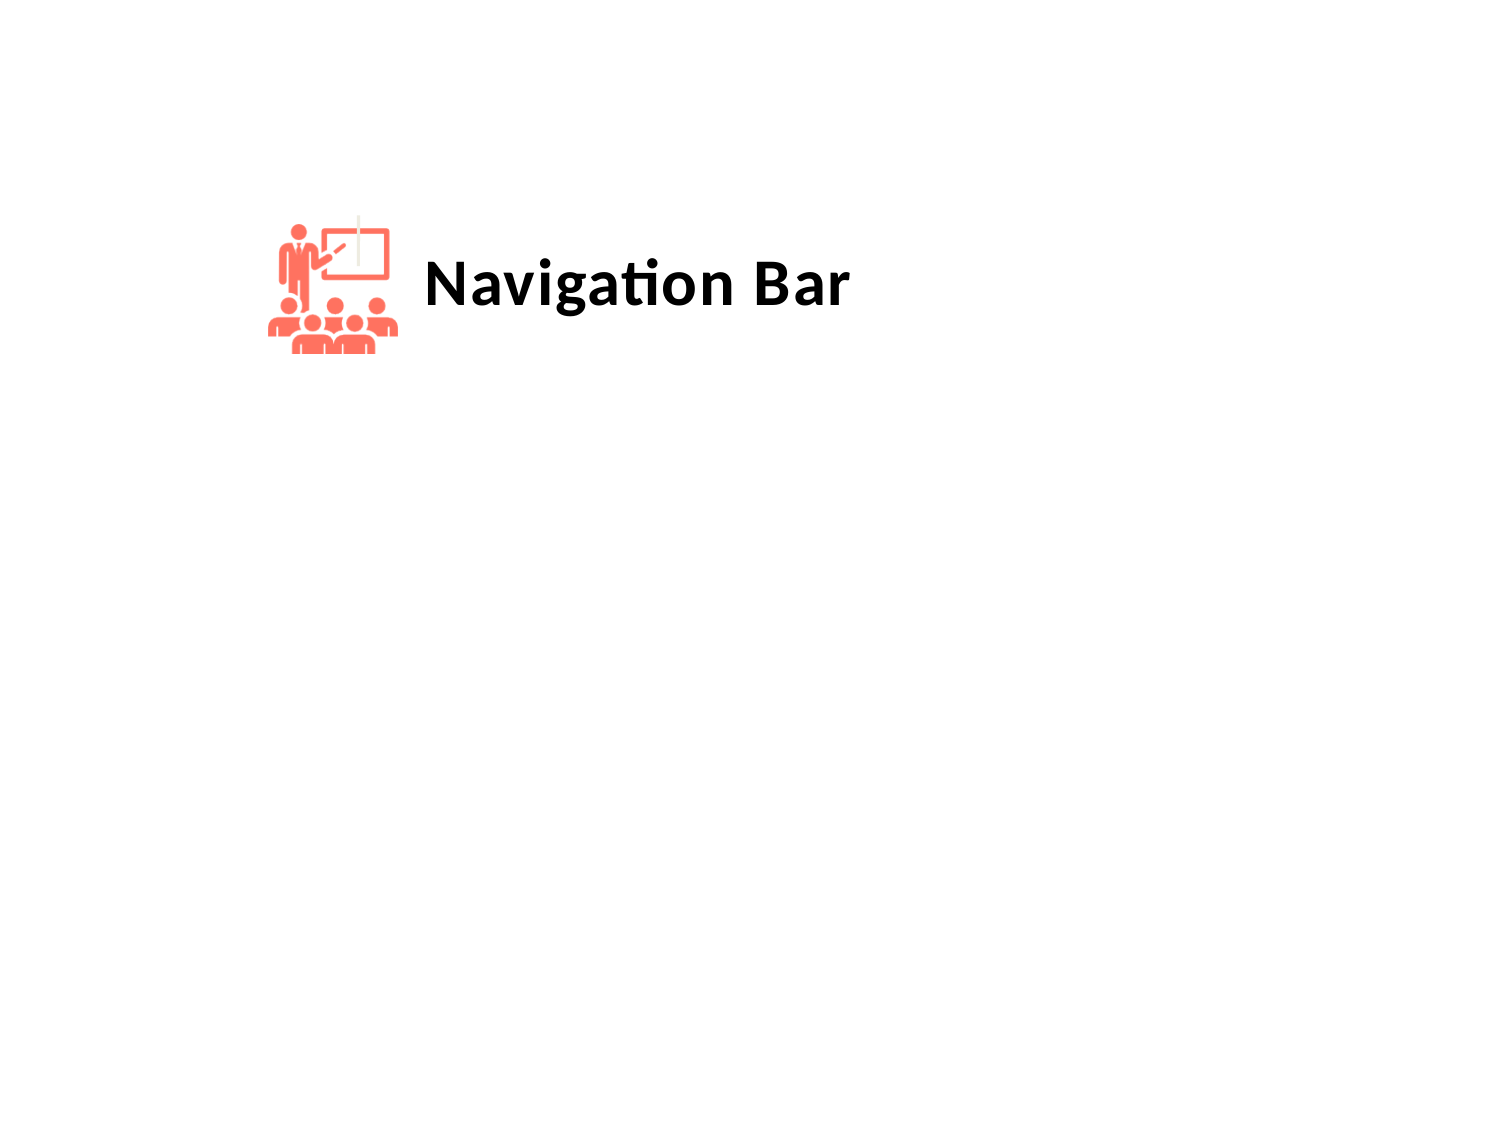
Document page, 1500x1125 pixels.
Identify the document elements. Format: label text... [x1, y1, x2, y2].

picture [267, 223, 398, 354]
text_box Navigation Bar [410, 231, 1050, 327]
